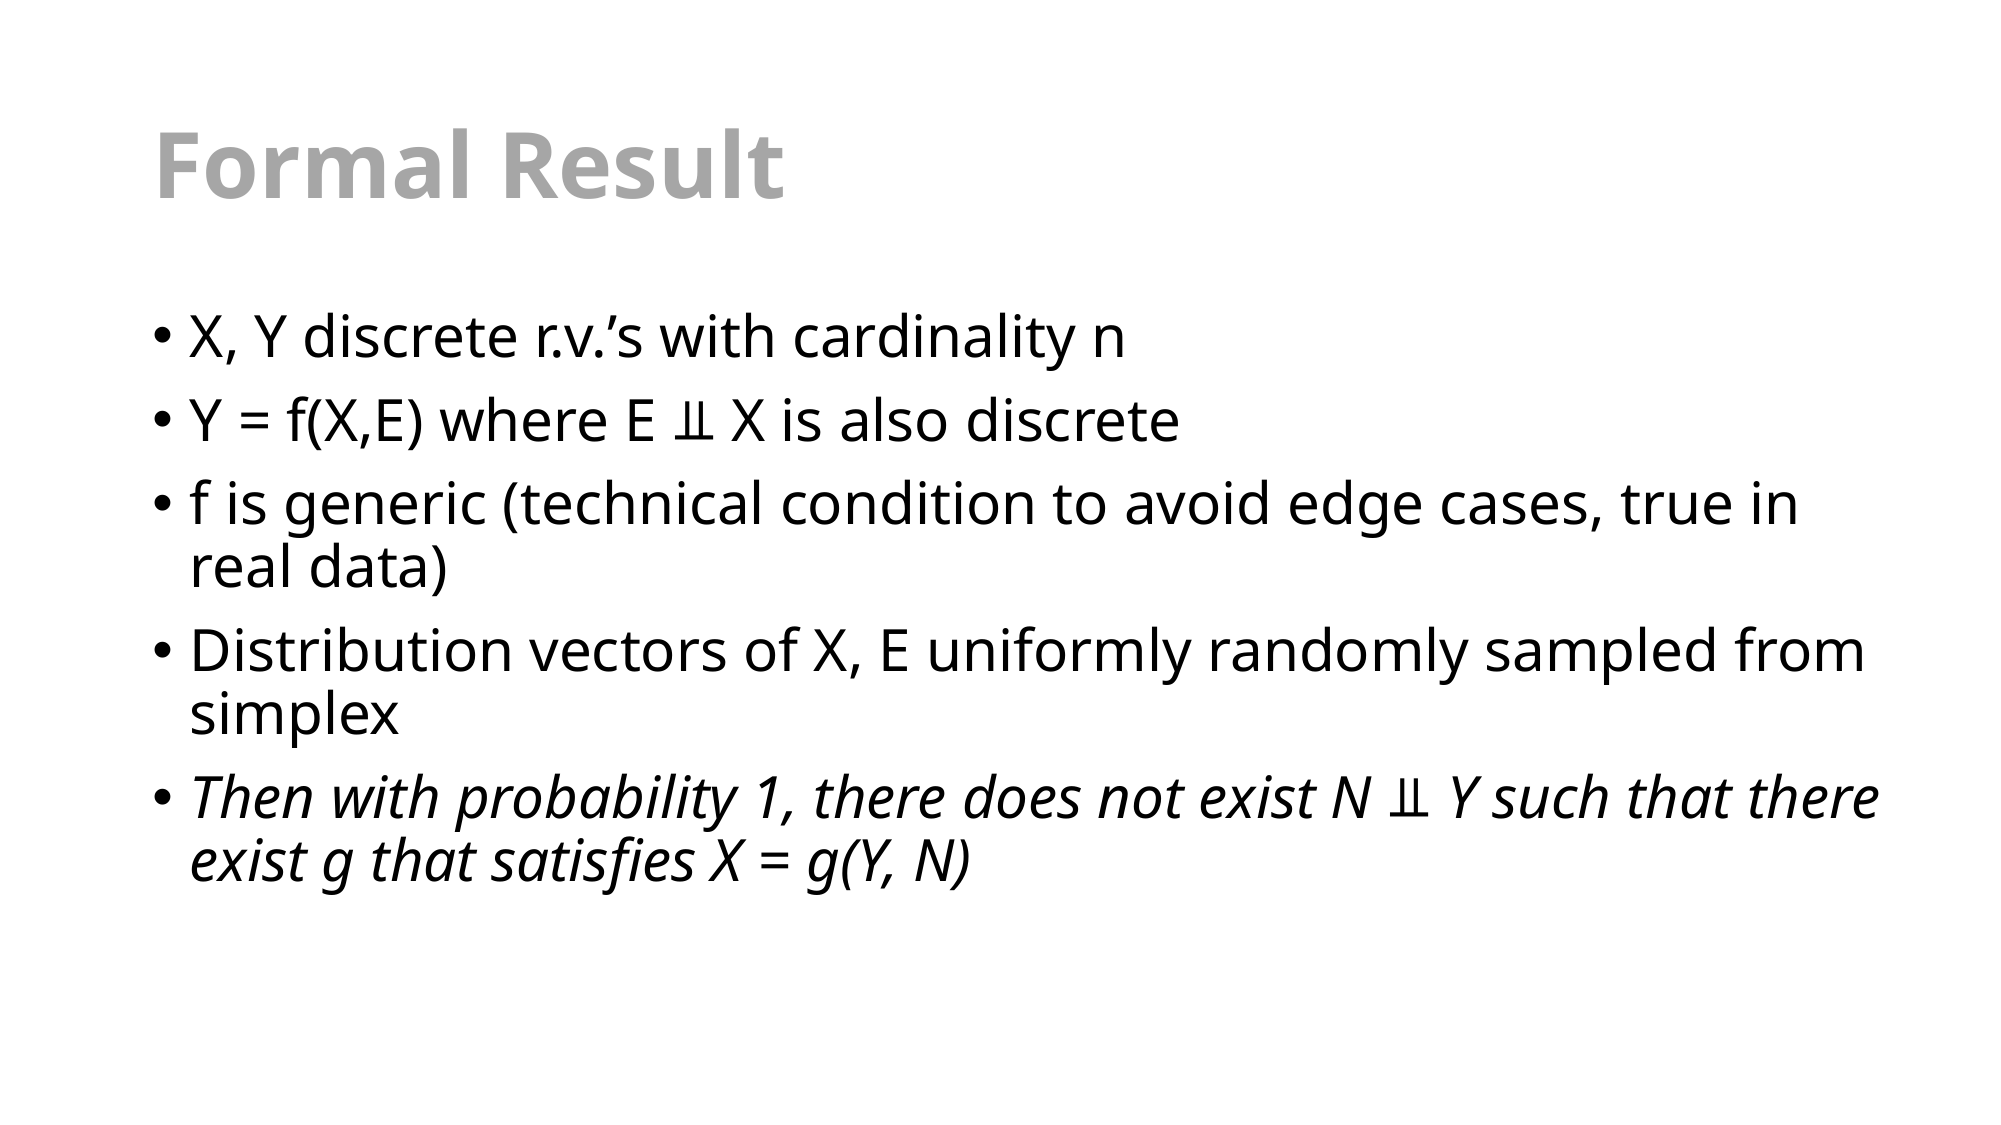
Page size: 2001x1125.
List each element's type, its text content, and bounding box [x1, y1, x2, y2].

title Formal Result [137, 59, 1863, 278]
list X, Y discrete r.v.’s with cardinality n Y = f(X,E) where E ⫫ X is also discrete f is generic (technical condition to avoid edge cases, true in real data) Distribution vectors of X, E uniformly randomly sampled from simplex Then with probability 1, there does not exist N ⫫ Y such that there exist g that satisfies X = g(Y, N) [137, 299, 1913, 1014]
